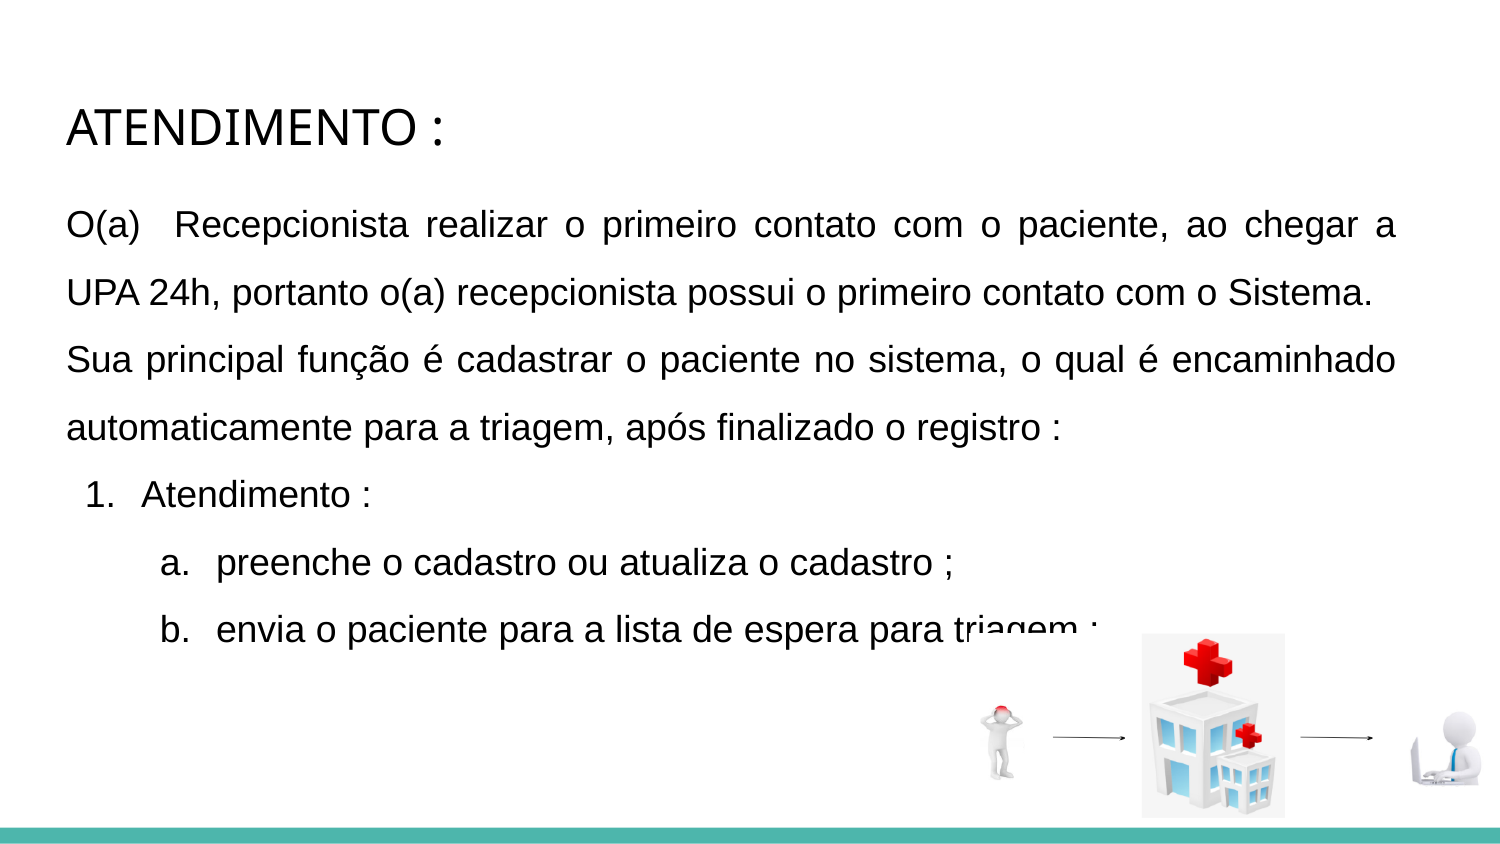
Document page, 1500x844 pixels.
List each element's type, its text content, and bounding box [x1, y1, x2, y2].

picture [968, 633, 1500, 822]
list O(a) Recepcionista realizar o primeiro contato com o paciente, ao chegar a UPA 24h, portanto o(a) recepcionista possui o primeiro contato com o Sistema. Sua principal função é cadastrar o paciente no sistema, o qual é encaminhado automaticamente para a triagem, após finalizado o registro : Atendimento : preenche o cadastro ou atualiza o cadastro ; envia o paciente para a lista de espera para triagem ; [51, 162, 1412, 682]
title ATENDIMENTO : [51, 49, 1449, 195]
